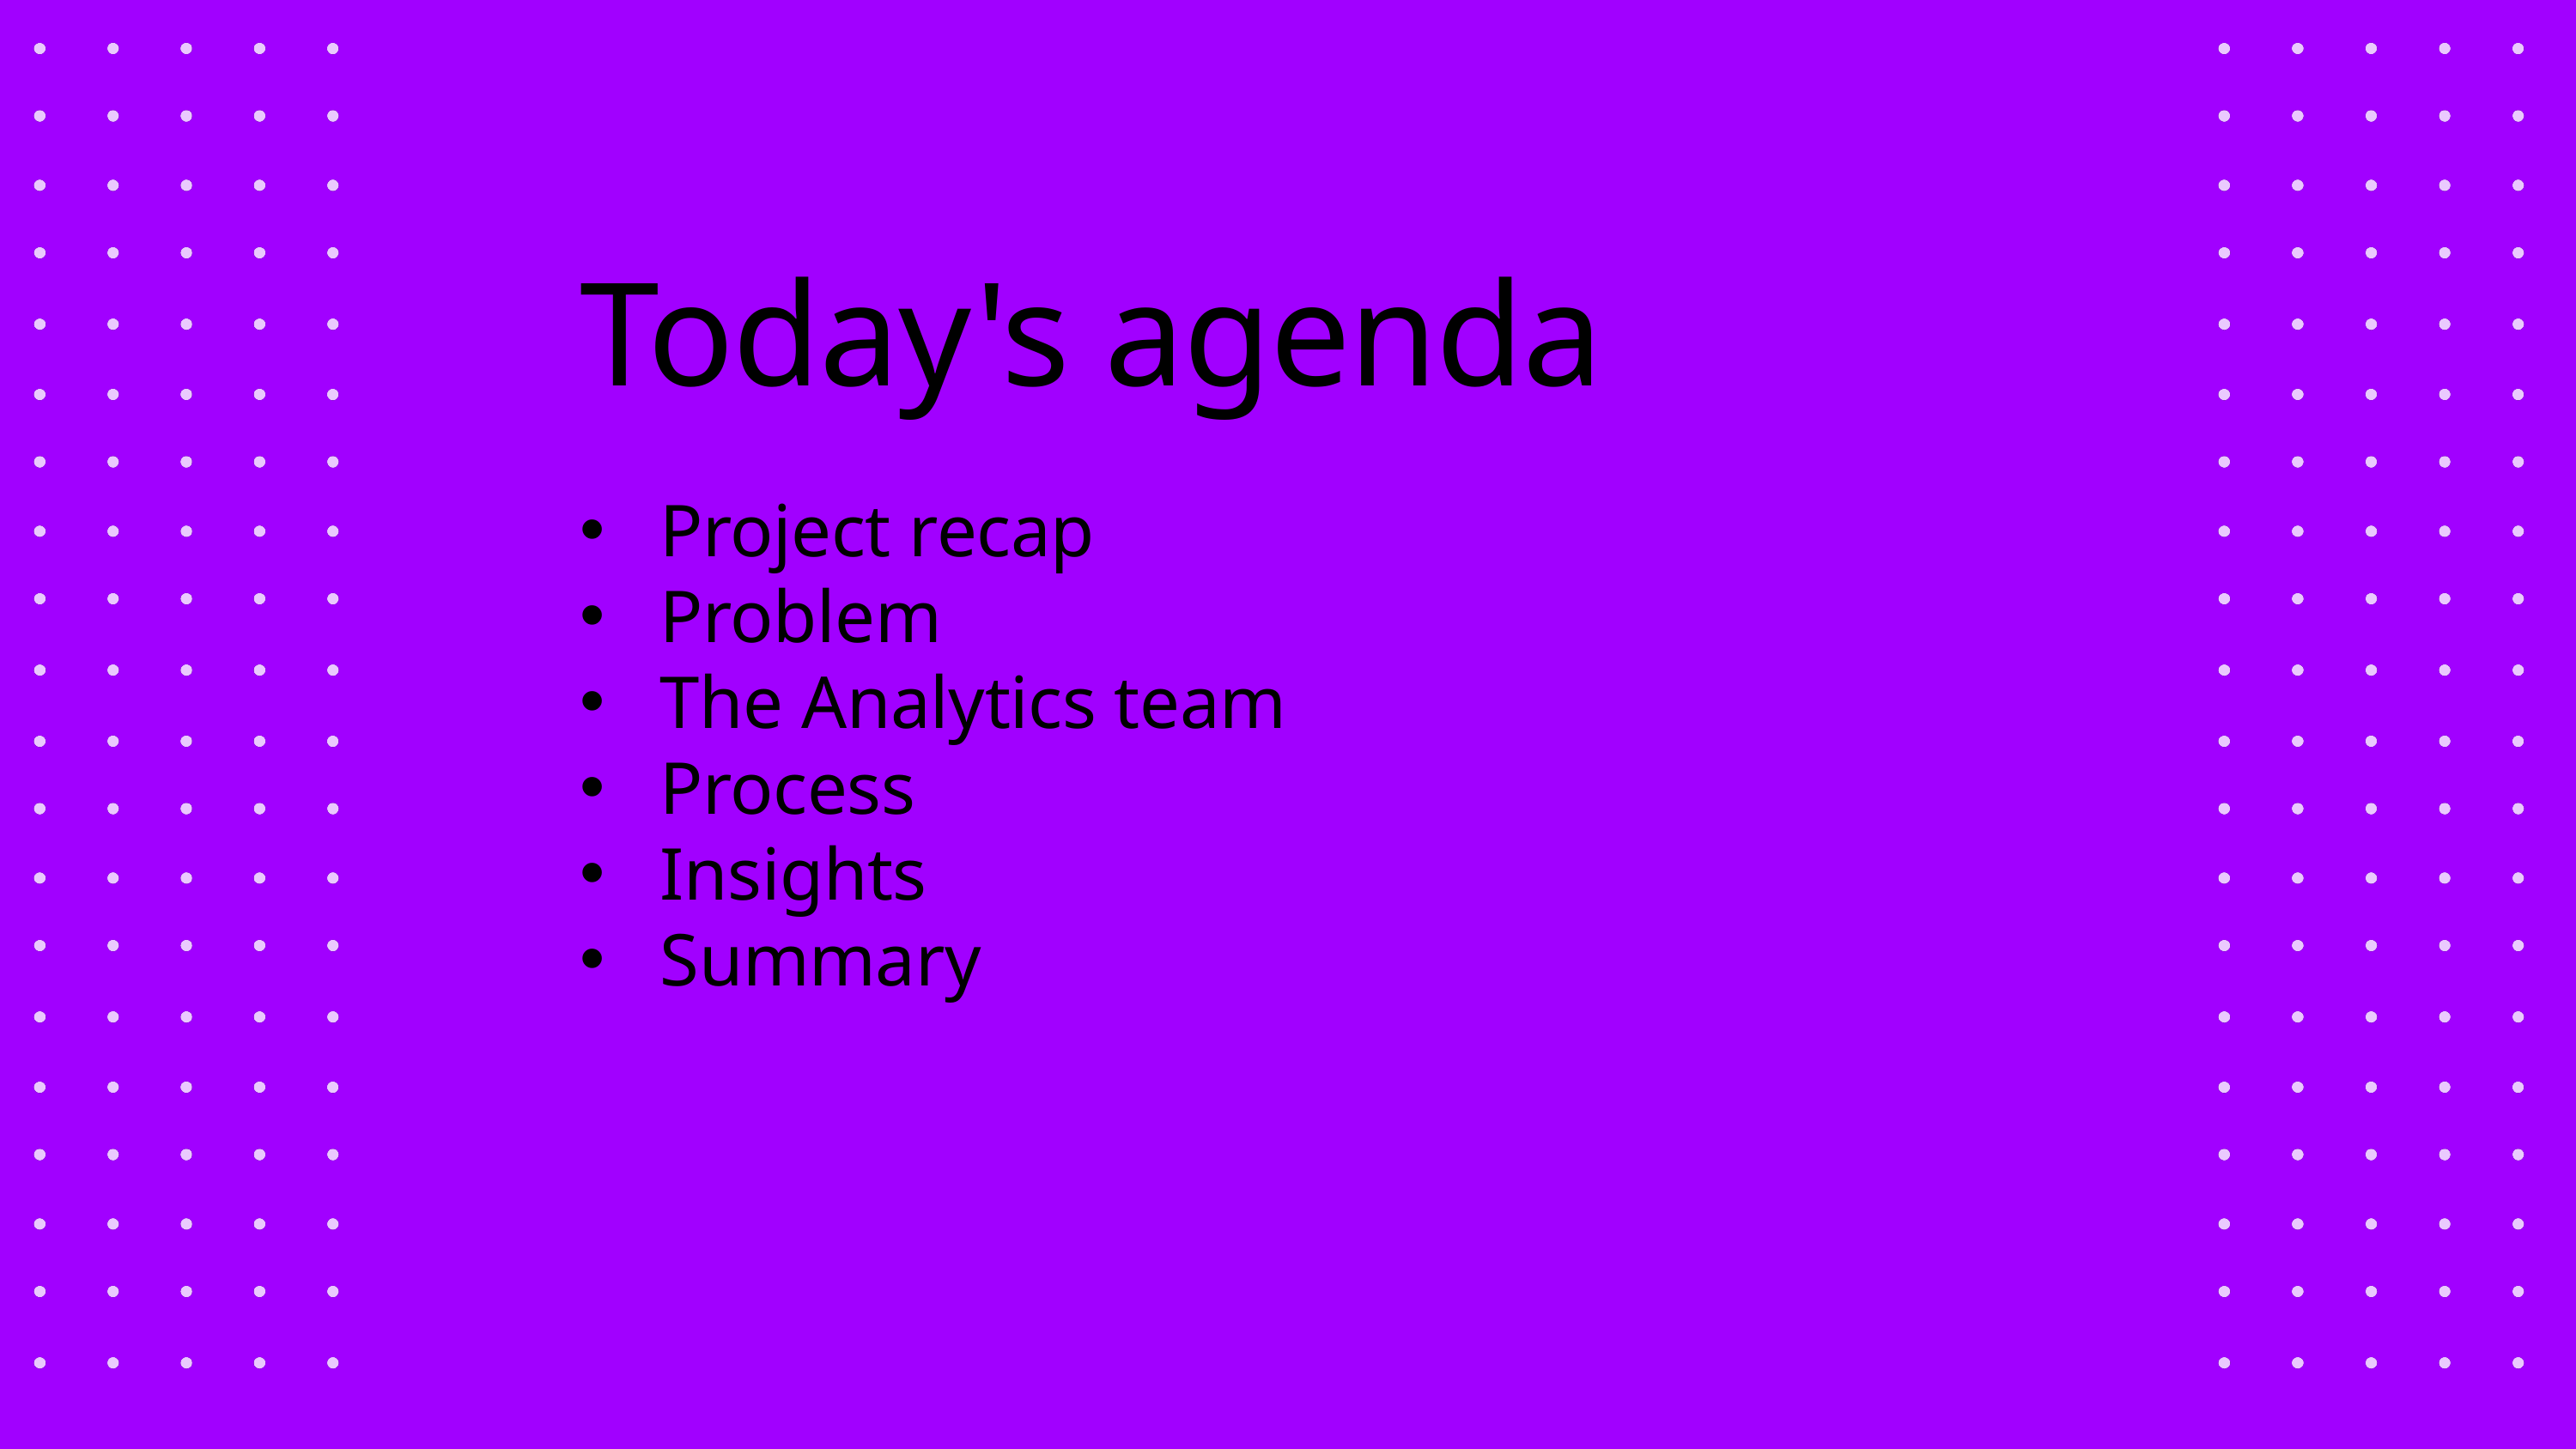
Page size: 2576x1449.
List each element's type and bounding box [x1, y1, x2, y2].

text_box [25, 37, 344, 1373]
text_box [579, 242, 1802, 1006]
text_box [2210, 37, 2530, 1373]
